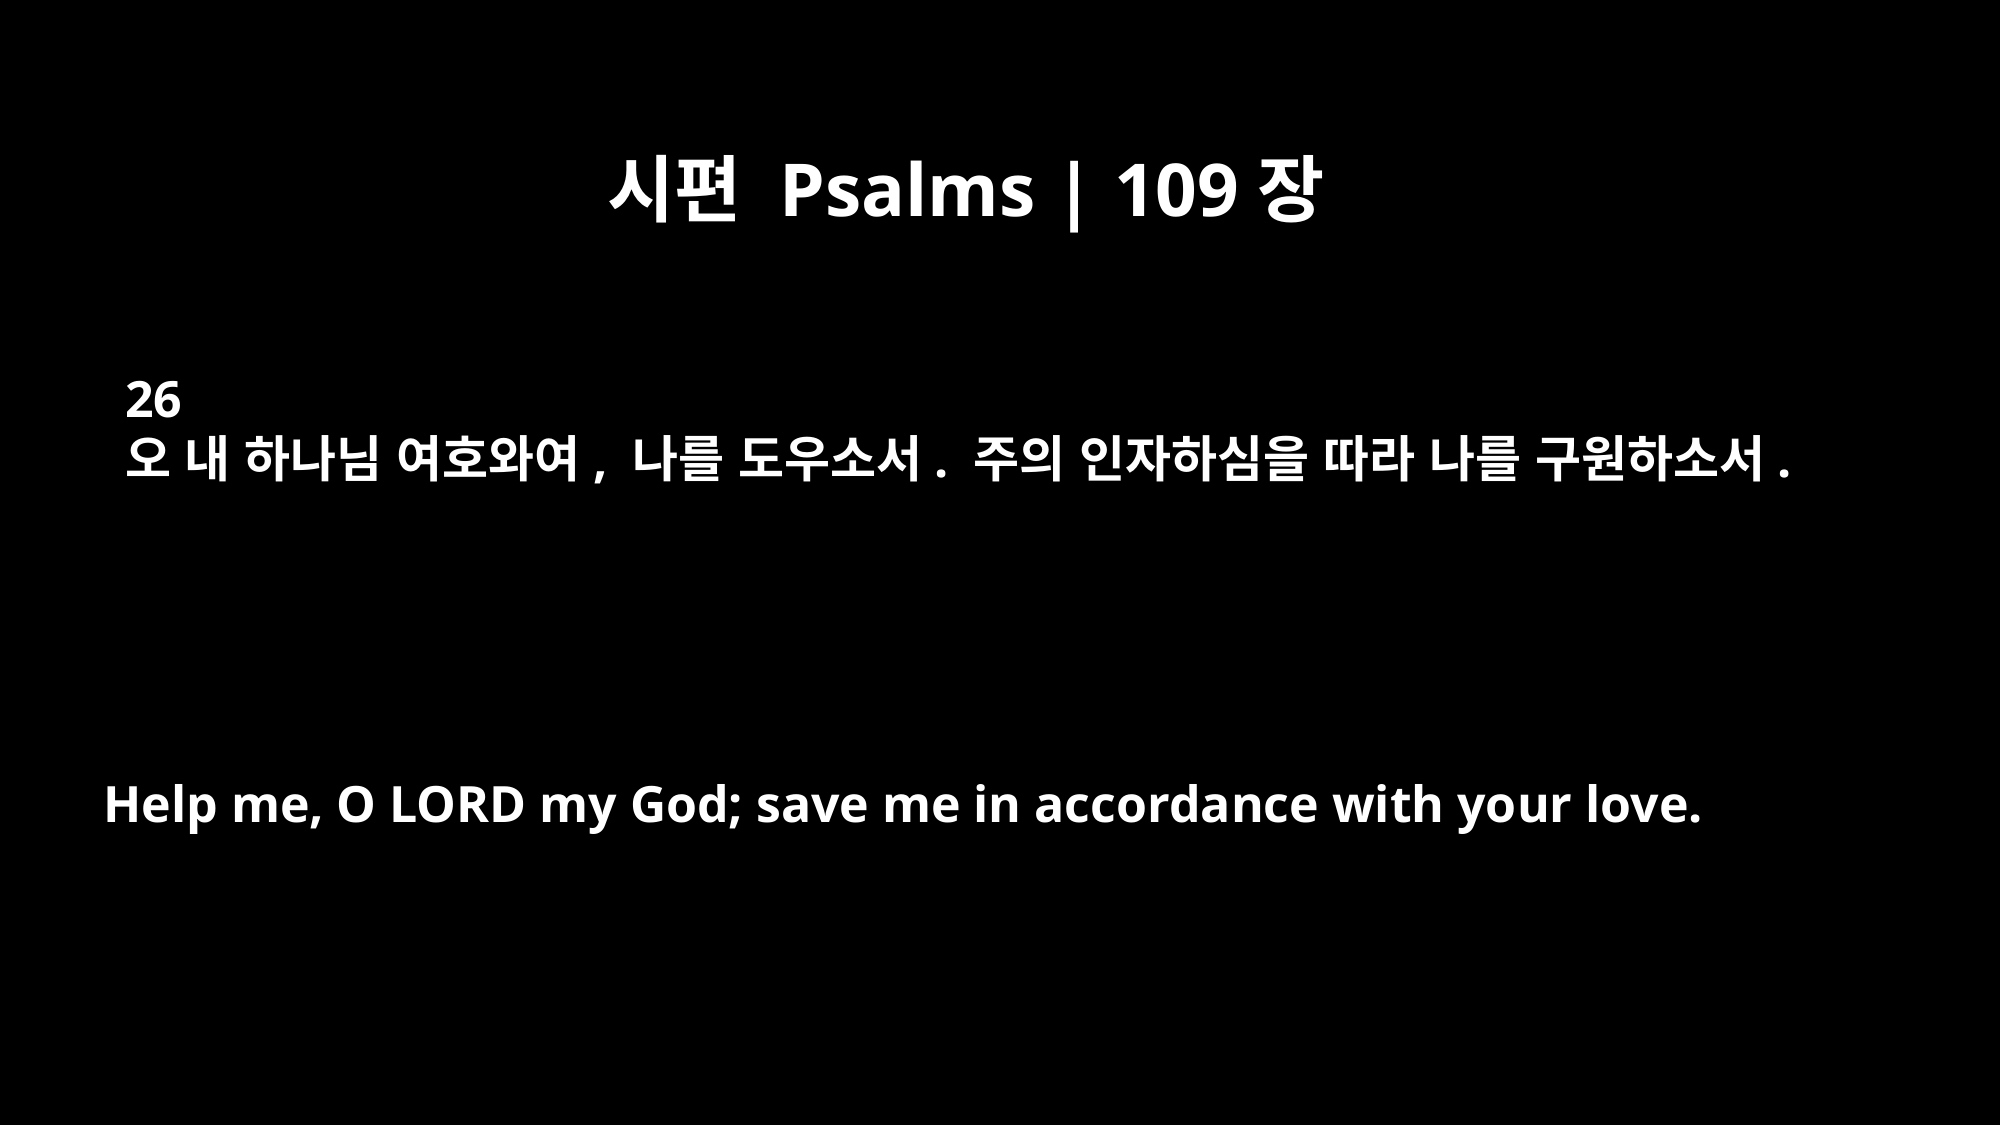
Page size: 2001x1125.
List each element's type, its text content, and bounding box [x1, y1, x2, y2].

text_box 26 오 내 하나님 여호와여, 나를 도우소서. 주의 인자하심을 따라 나를 구원하소서. [110, 359, 1807, 495]
text_box Help me, O LORD my God; save me in accordance with your love. [88, 764, 1719, 840]
text_box 시편 Psalms | 109장 [592, 136, 1340, 239]
